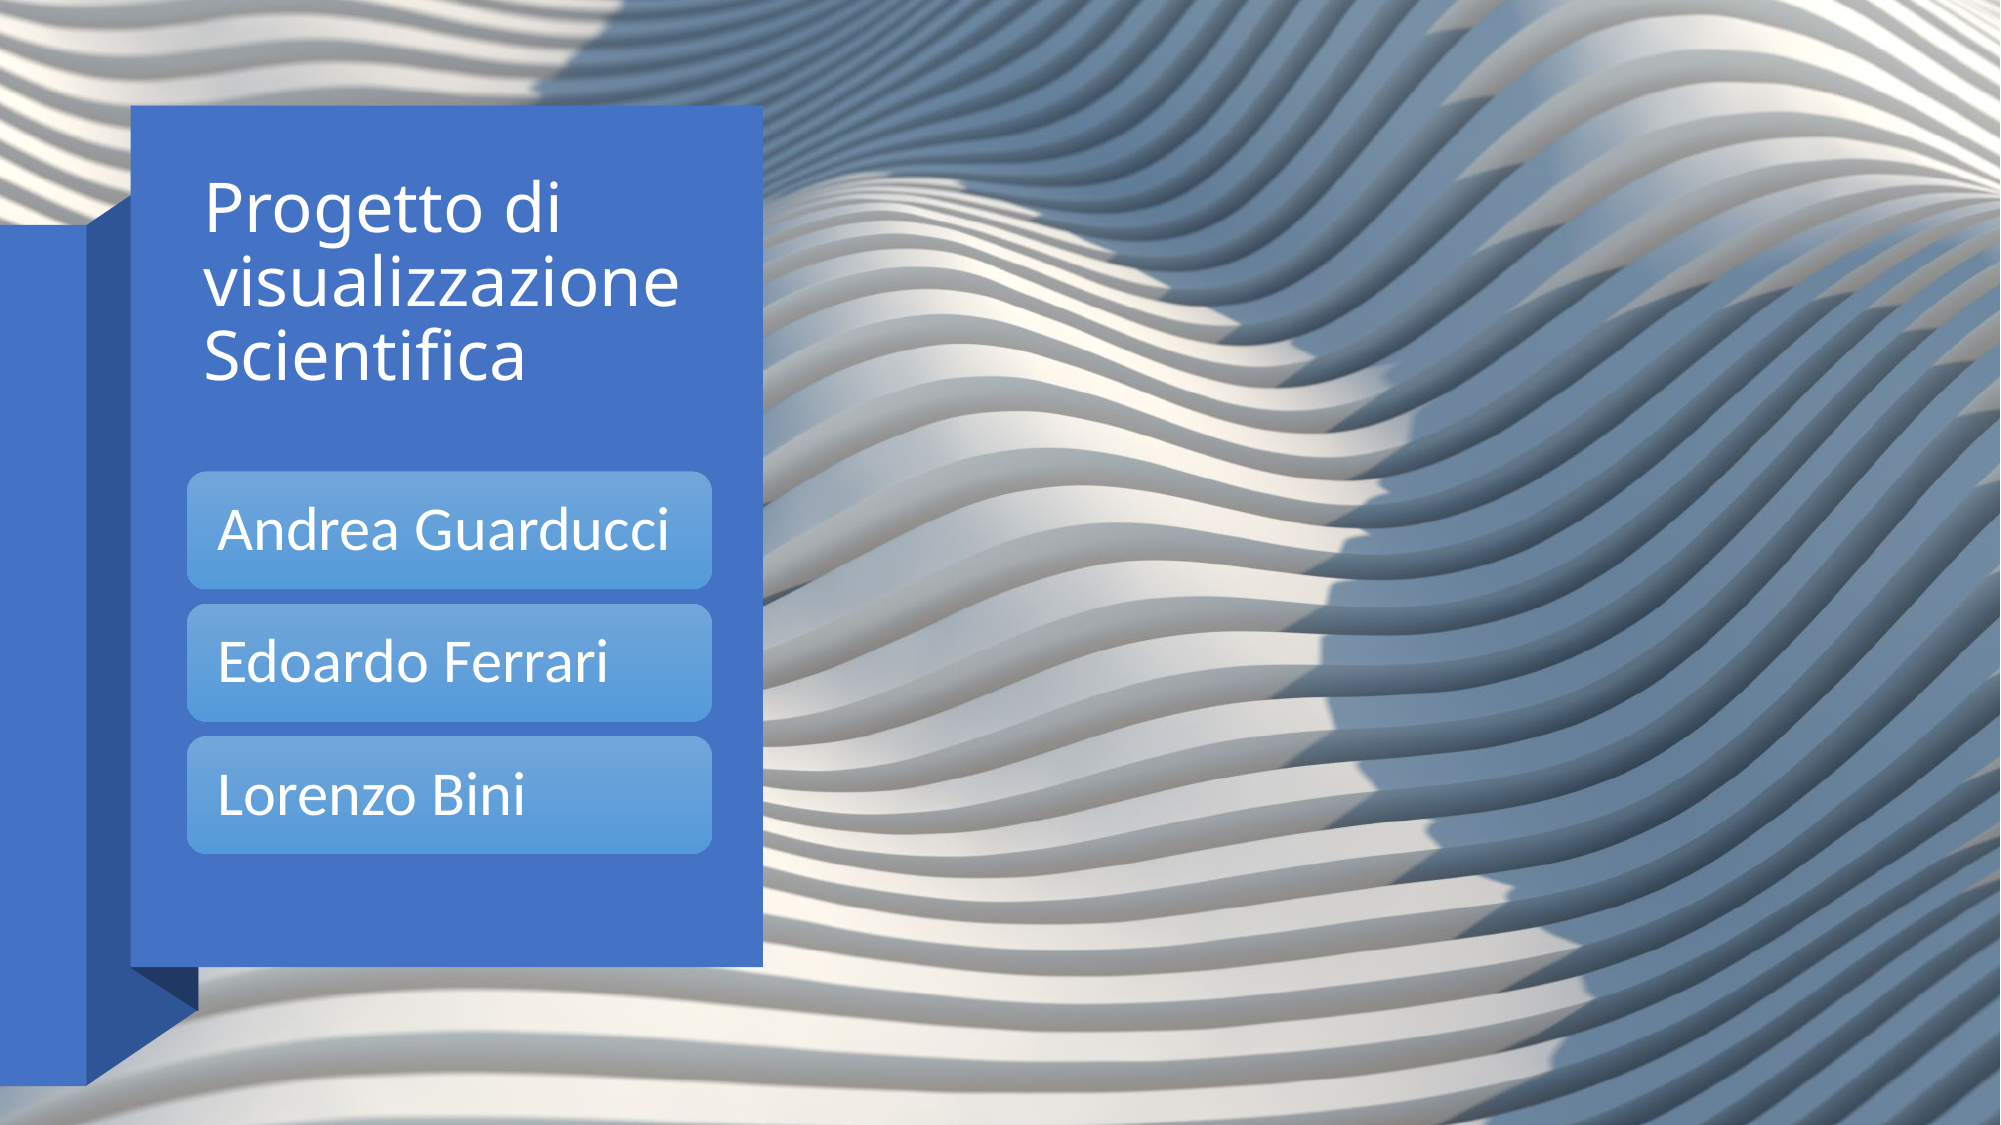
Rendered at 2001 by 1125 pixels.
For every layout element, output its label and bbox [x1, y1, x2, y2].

picture [0, 0, 2000, 1125]
list [186, 417, 712, 908]
